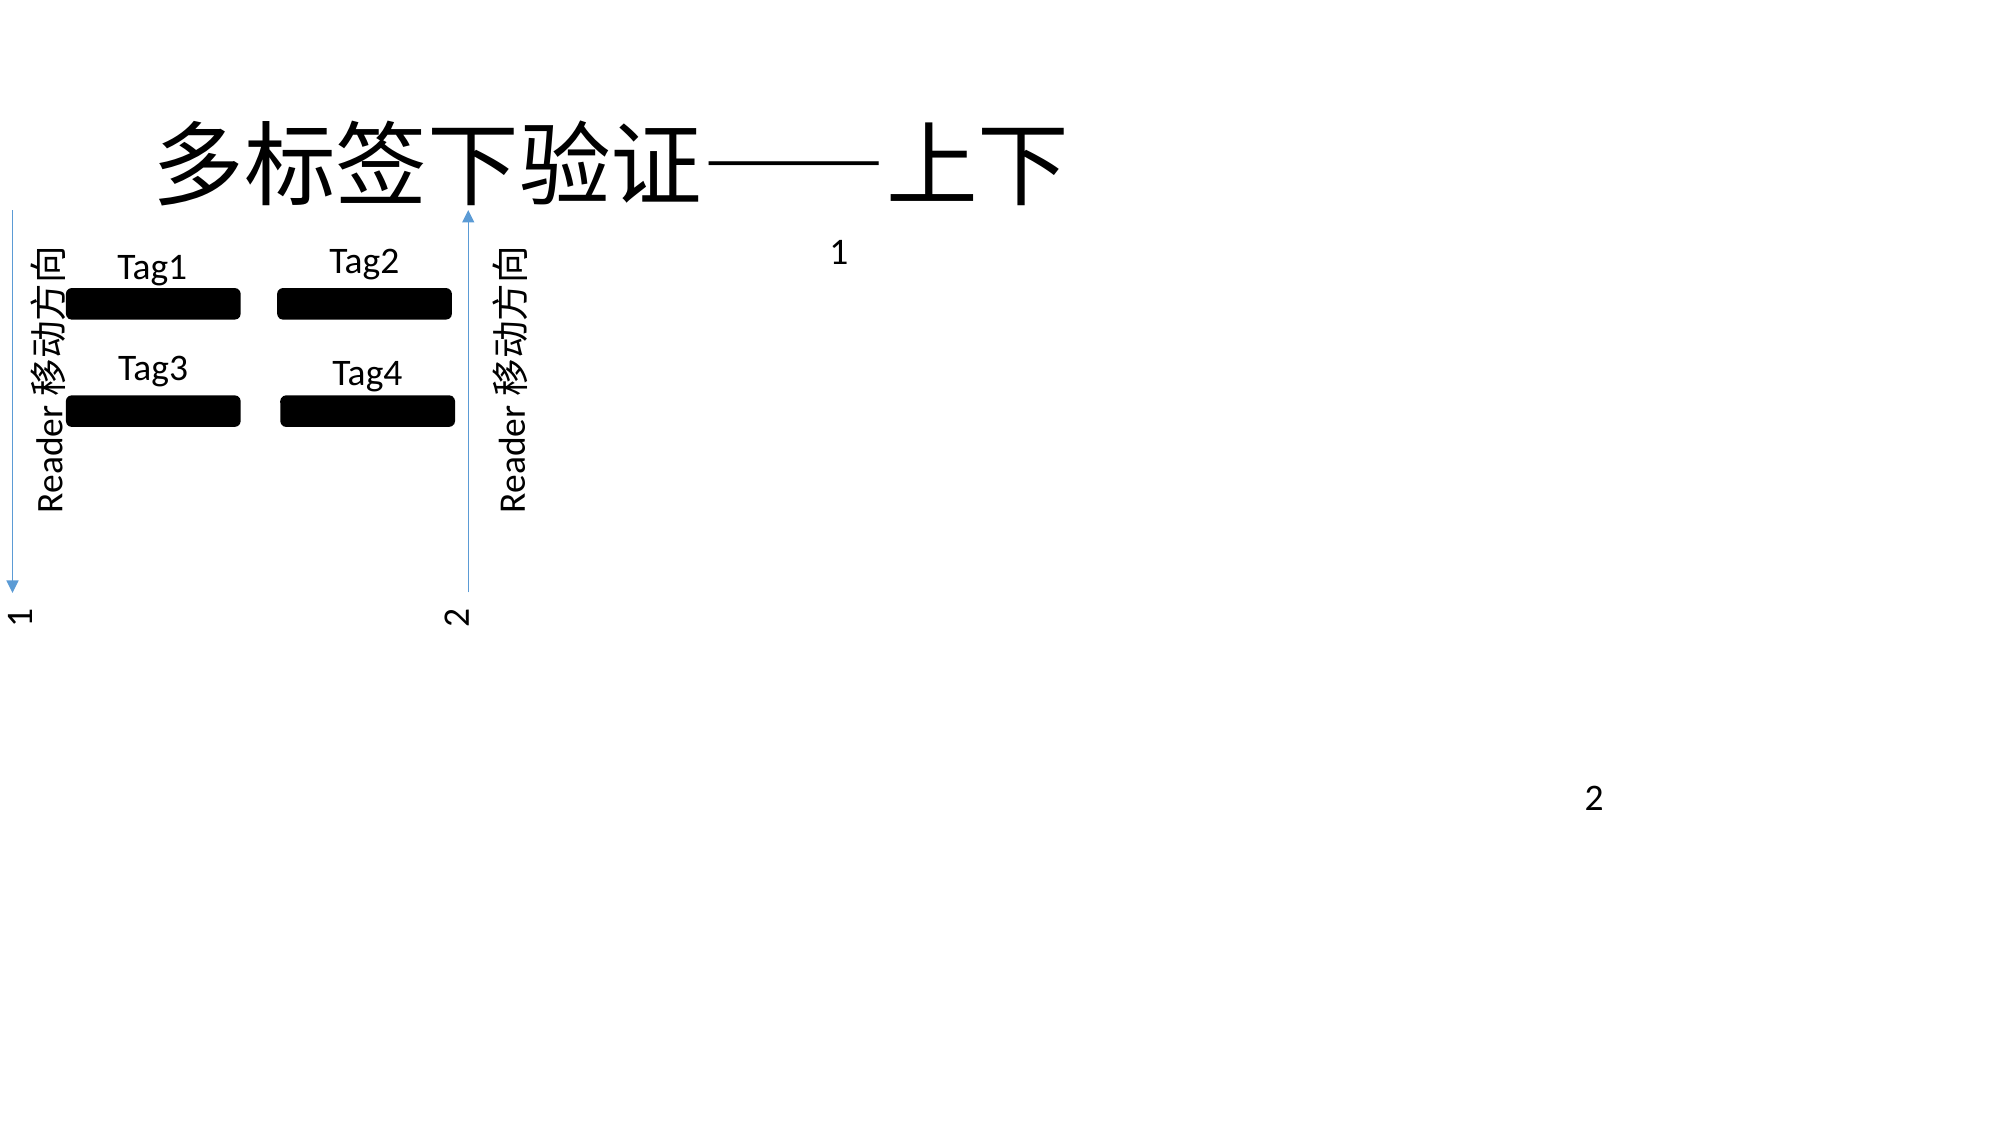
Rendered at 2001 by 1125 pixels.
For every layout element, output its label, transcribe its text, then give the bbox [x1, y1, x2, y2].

title 多标签下验证——上下 [137, 59, 1863, 278]
text_box [78, 395, 241, 427]
text_box [418, 395, 456, 401]
text_box [280, 395, 317, 401]
text_box [277, 288, 452, 320]
text_box [78, 288, 241, 320]
text_box Tag2 [314, 228, 415, 289]
text_box Reader移动方向 [479, 231, 540, 401]
text_box Reader移动方向 [479, 402, 540, 529]
text_box 1 [0, 593, 47, 643]
text_box Tag4 [317, 341, 418, 401]
text_box [280, 402, 456, 427]
text_box 1 [814, 220, 864, 280]
text_box 2 [423, 593, 484, 643]
text_box Tag1 [102, 234, 203, 295]
text_box Reader移动方向 [17, 402, 78, 529]
text_box Reader移动方向 [17, 231, 78, 401]
text_box 2 [1569, 765, 1619, 826]
text_box Tag3 [103, 335, 204, 396]
